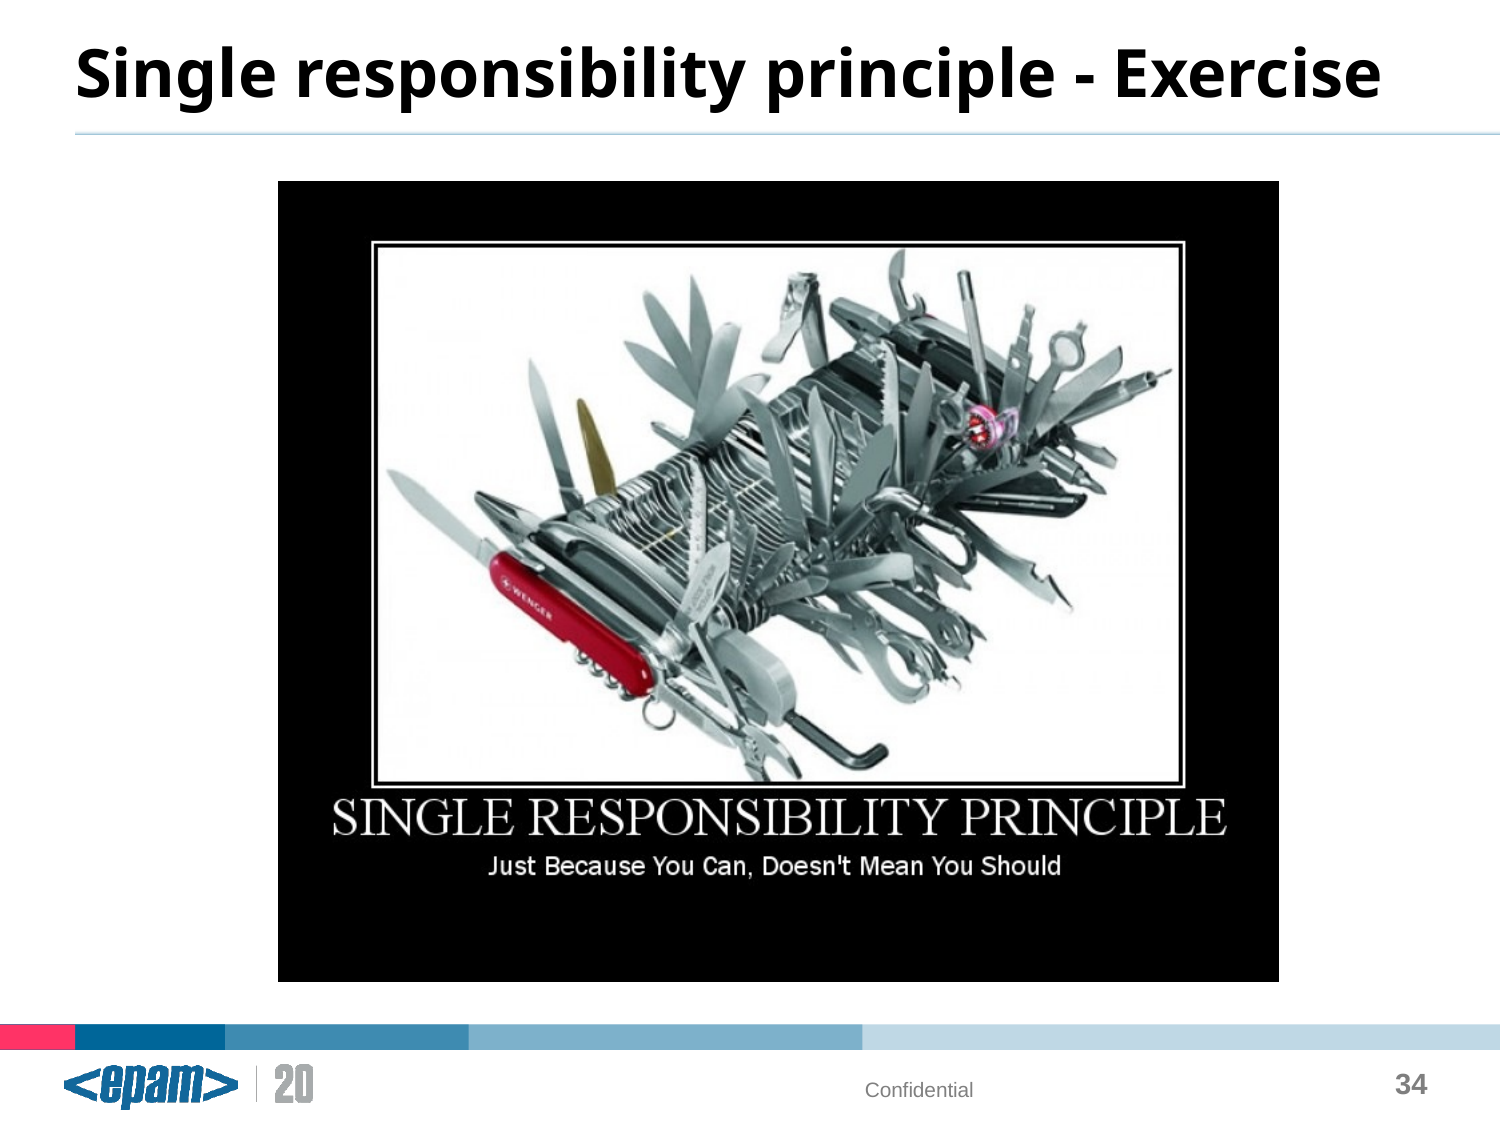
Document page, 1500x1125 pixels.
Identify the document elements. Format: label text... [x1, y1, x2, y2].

picture [64, 1064, 313, 1110]
footer Confidential [849, 1069, 1348, 1125]
title Single responsibility principle - Exercise [75, 45, 1500, 135]
slide_number 34 [1348, 1065, 1428, 1125]
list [278, 181, 1279, 982]
